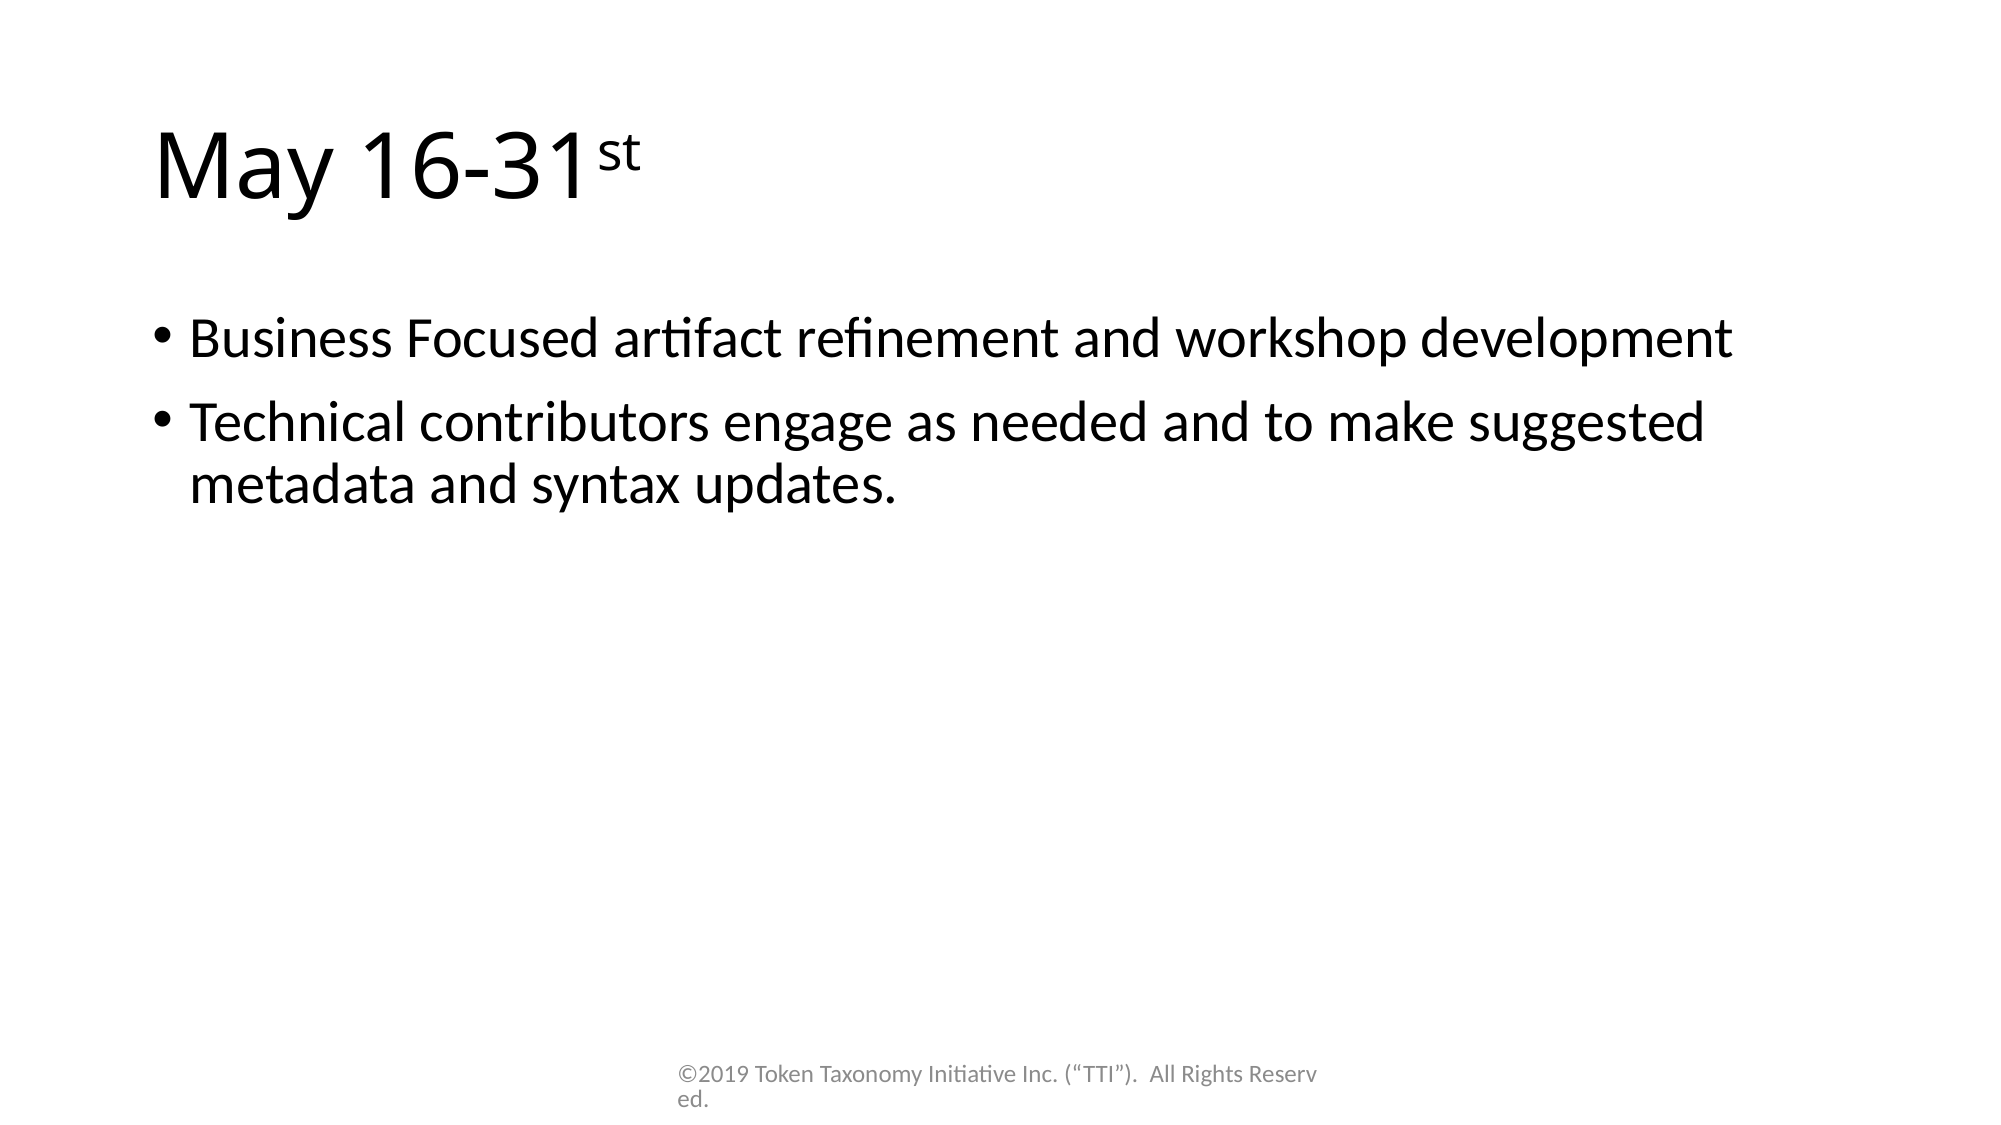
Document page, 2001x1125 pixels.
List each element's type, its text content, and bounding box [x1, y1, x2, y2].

title May 16-31st [137, 59, 1863, 278]
footer ©2019 Token Taxonomy Initiative Inc. (“TTI”). All Rights Reserved. [662, 1042, 1338, 1103]
list Business Focused artifact refinement and workshop development Technical contributors engage as needed and to make suggested metadata and syntax updates. [137, 299, 1863, 1014]
